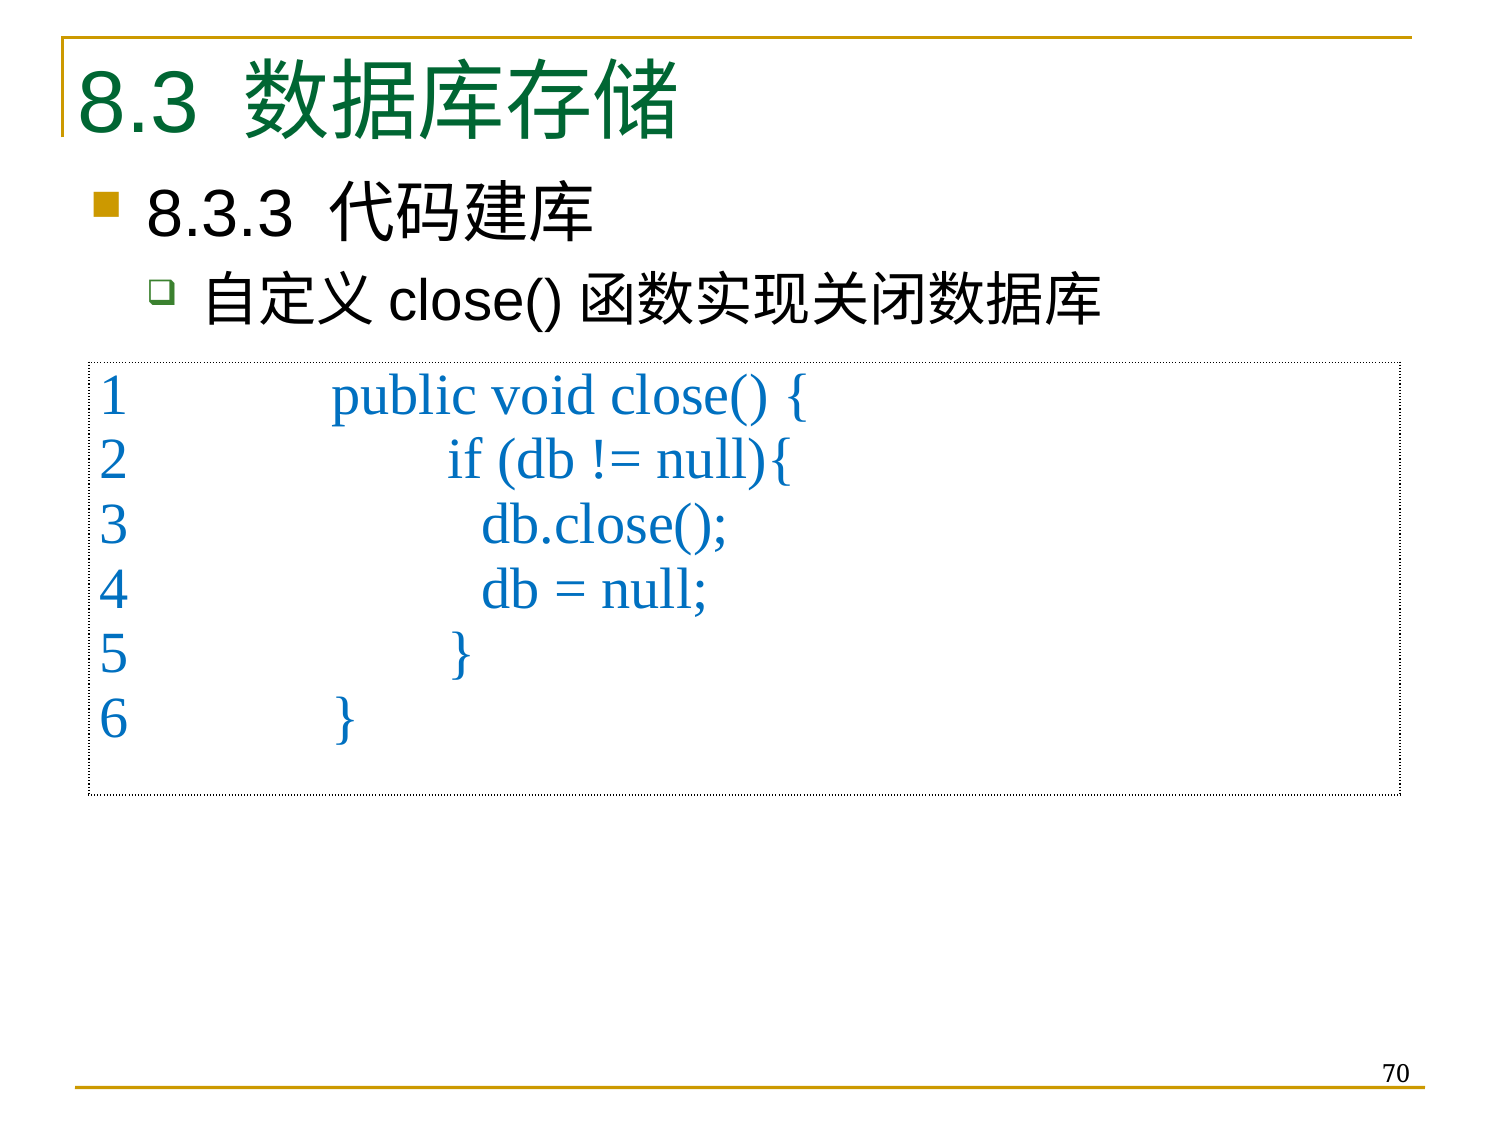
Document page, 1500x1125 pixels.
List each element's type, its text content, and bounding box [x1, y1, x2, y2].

slide_number 70 [1074, 1023, 1426, 1100]
table_header 1 public void close() { 2 if (db != null){ 3 db.close(); 4 db = null; 5 } 6 } [89, 362, 1400, 795]
title 8.3 数据库存储 [62, 37, 863, 150]
list 8.3.3 代码建库 自定义close()函数实现关闭数据库 [75, 162, 1425, 350]
